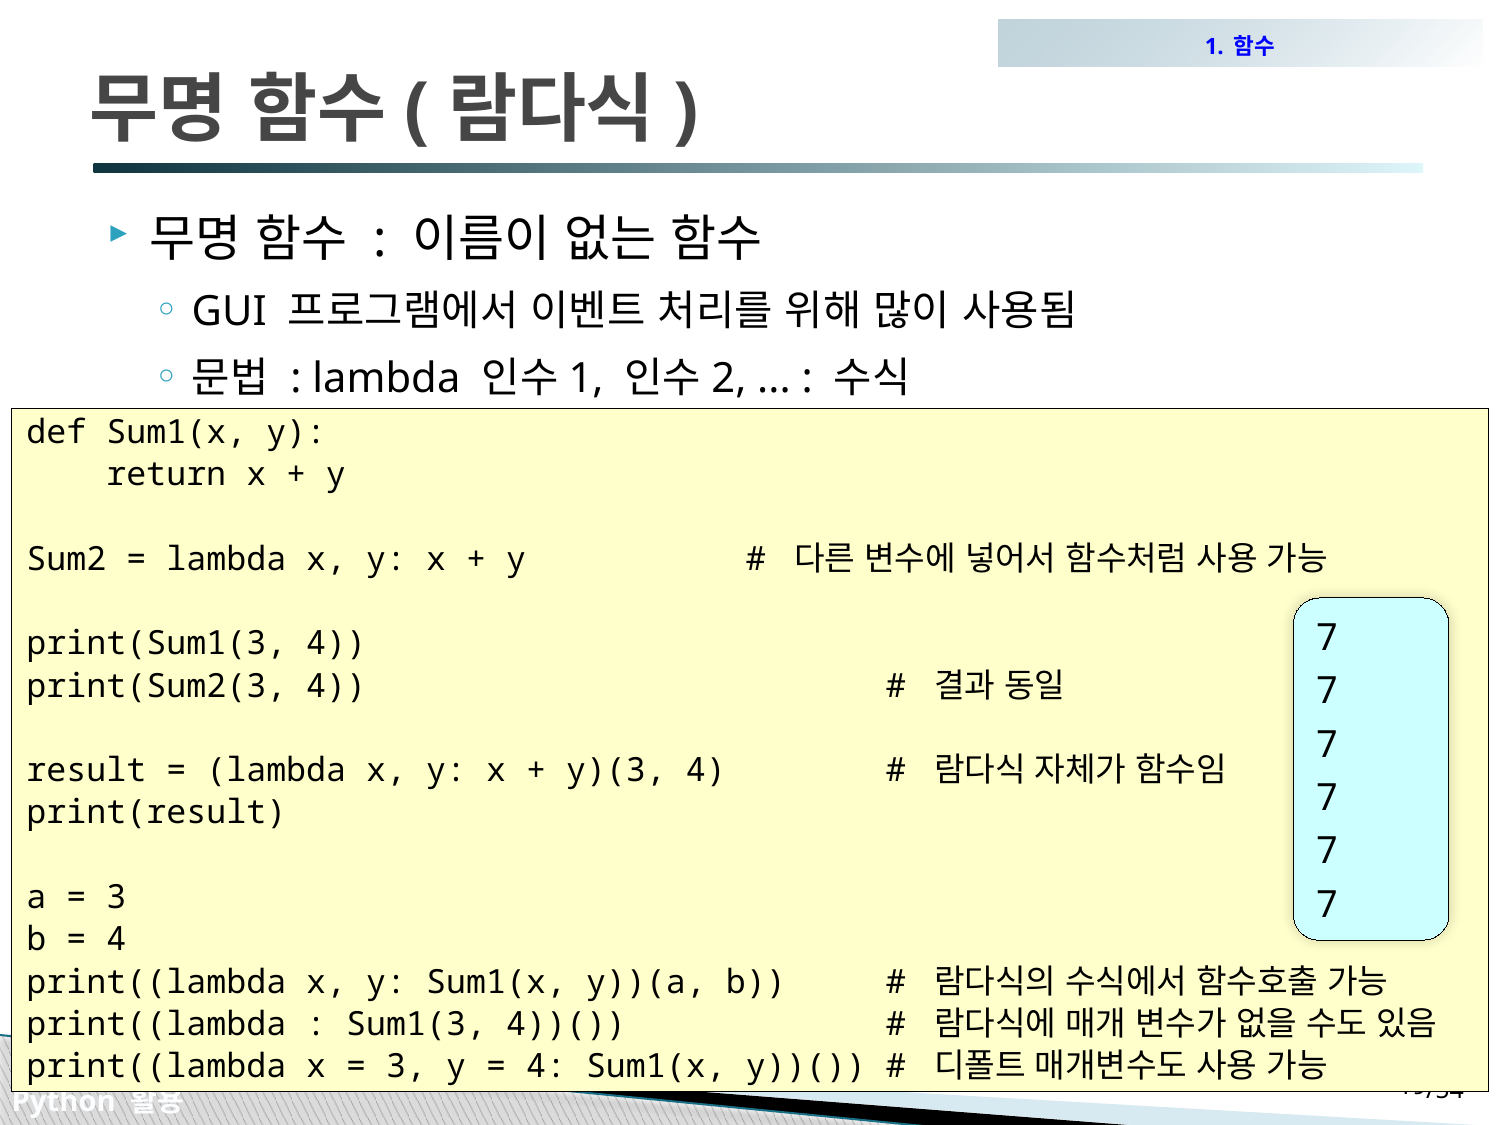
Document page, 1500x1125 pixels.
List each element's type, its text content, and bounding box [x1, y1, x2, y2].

list 무명 함수 : 이름이 없는 함수 GUI 프로그램에서 이벤트 처리를 위해 많이 사용됨 문법 : lambda 인수1, 인수2, ... : 수식 [75, 187, 1425, 408]
text_box 7 7 7 7 7 7 [1293, 597, 1449, 941]
title 무명 함수(람다식) [75, 54, 1425, 157]
slide_number 18 [1374, 1092, 1442, 1112]
list 1. 함수 [998, 19, 1483, 67]
text_box def Sum1(x, y): return x + y Sum2 = lambda x, y: x + y # 다른 변수에 넣어서 함수처럼 사용 가능 print(Sum1(3, 4)) print(Sum2(3, 4)) # 결과 동일 result = (lambda x, y: x + y)(3, 4) # 람다식 자체가 함수임 print(result) a = 3 b = 4 print((lambda x, y: Sum1(x, y))(a, b)) # 람다식의 수식에서 함수호출 가능 print((lambda : Sum1(3, 4))()) # 람다식에 매개 변수가 없을 수도 있음 print((lambda x = 3, y = 4: Sum1(x, y))()) # 디폴트 매개변수도 사용 가능 [11, 408, 1489, 1092]
